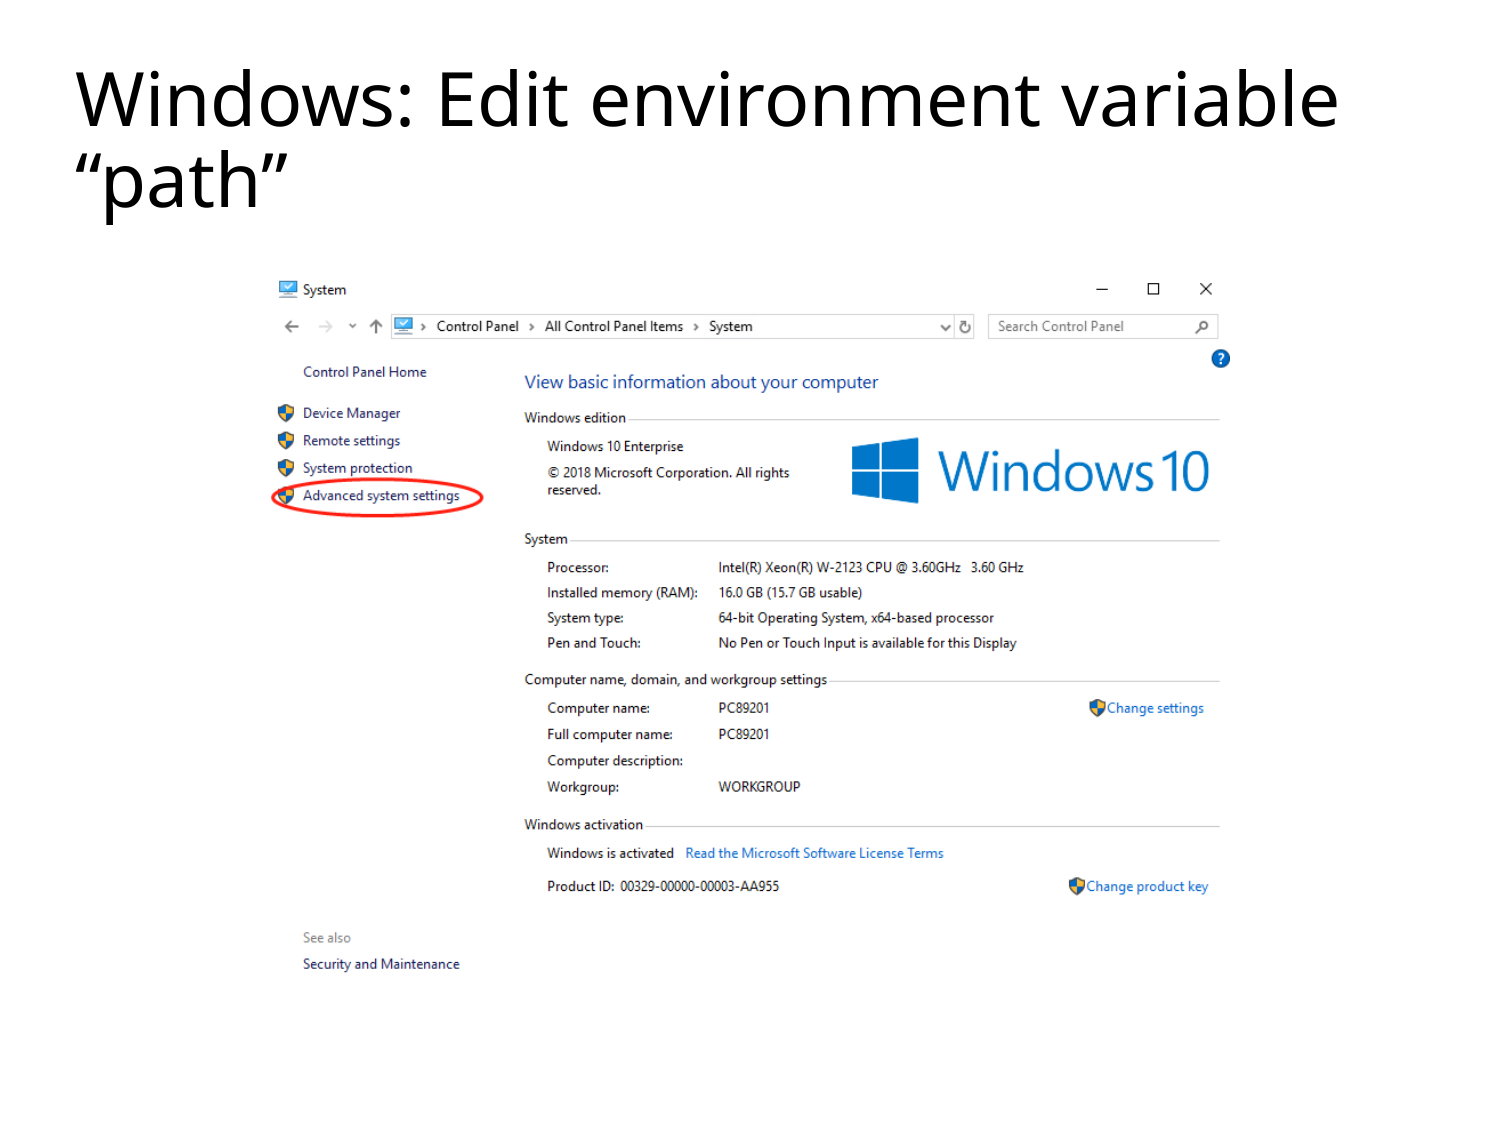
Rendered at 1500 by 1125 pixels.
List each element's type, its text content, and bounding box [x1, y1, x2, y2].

title Windows: Edit environment variable “path” [60, 33, 1440, 252]
picture [270, 274, 1230, 994]
